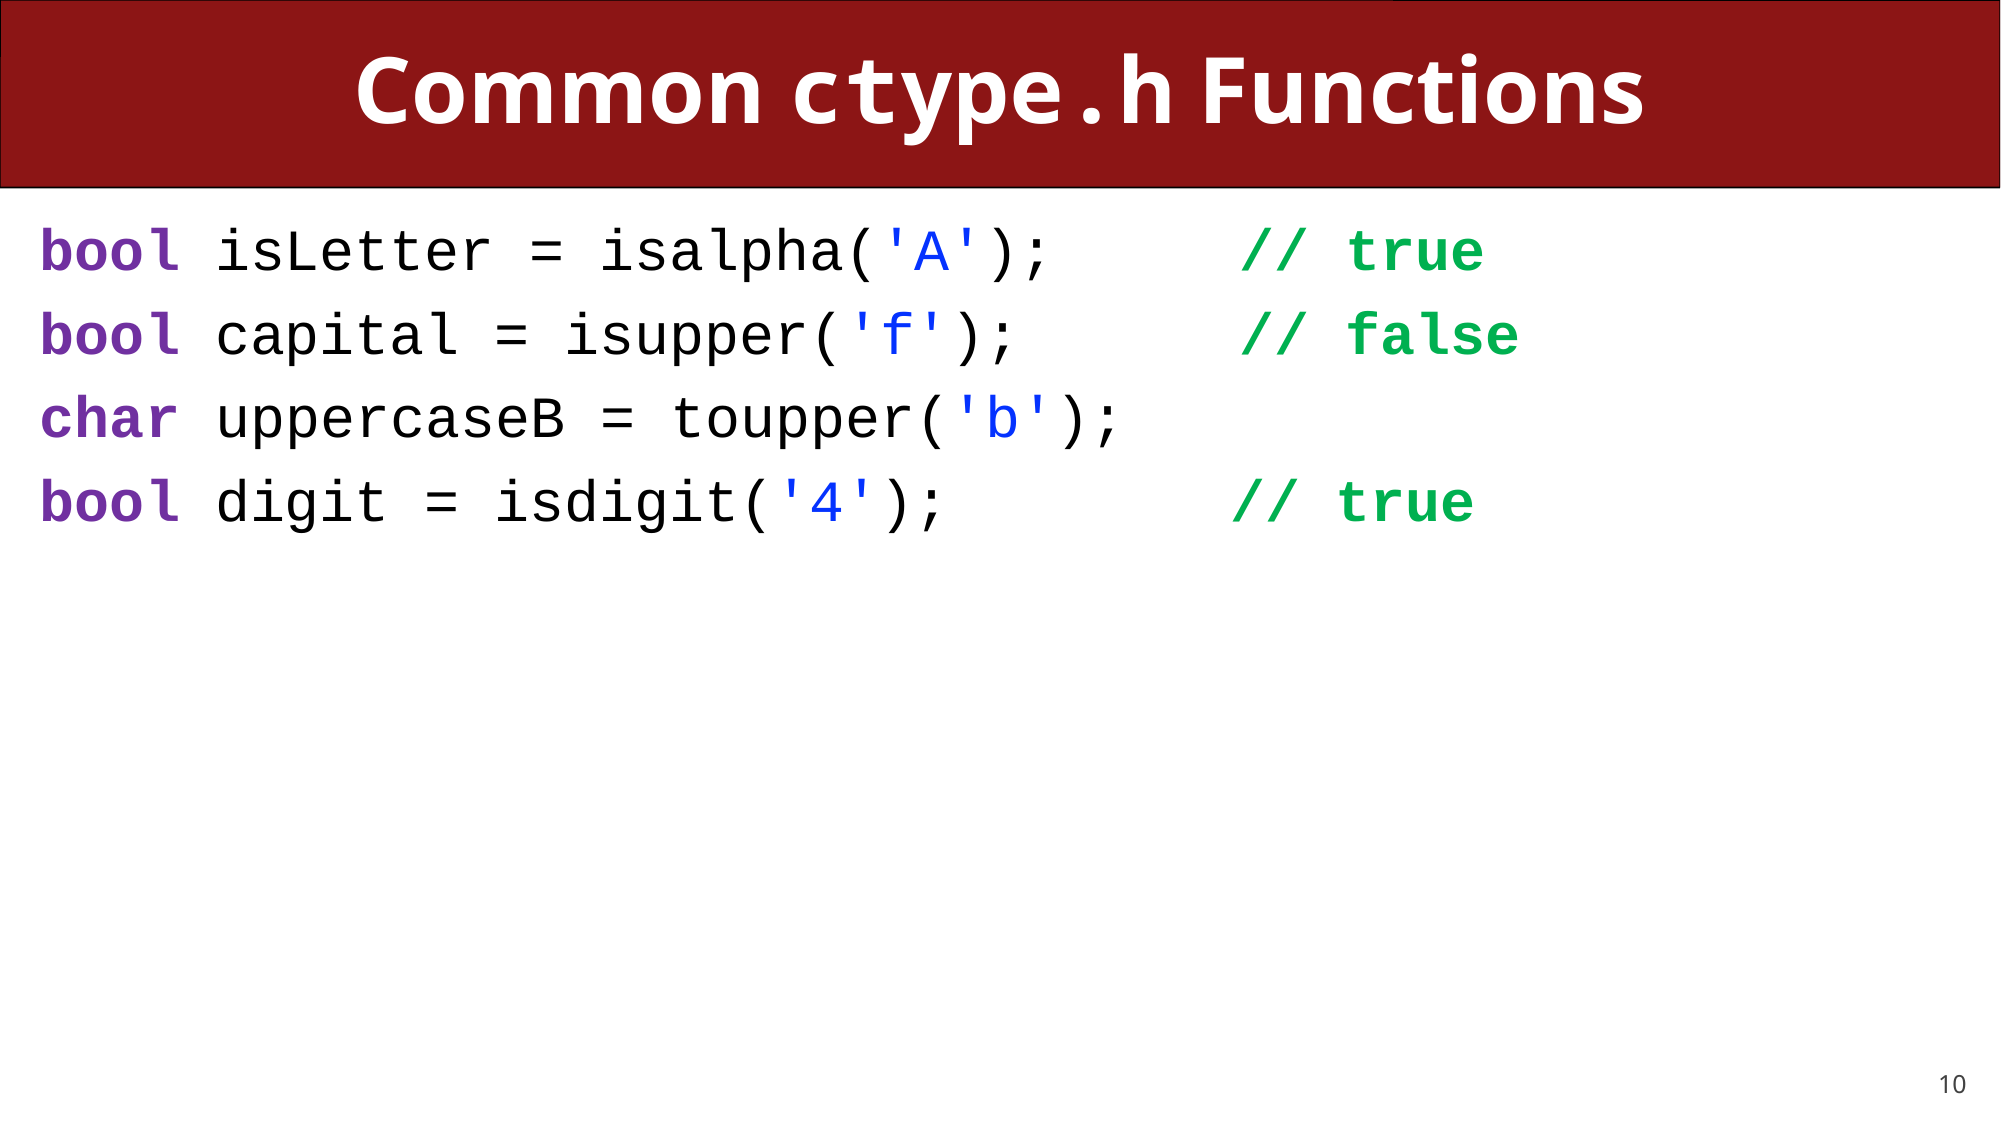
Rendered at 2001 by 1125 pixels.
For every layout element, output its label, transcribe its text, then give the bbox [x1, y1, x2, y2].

title Common ctype.h Functions [75, 0, 1925, 188]
list bool isLetter = isalpha('A'); // true bool capital = isupper('f'); // false char uppercaseB = toupper('b'); bool digit = isdigit('4'); // true [24, 212, 1963, 1063]
